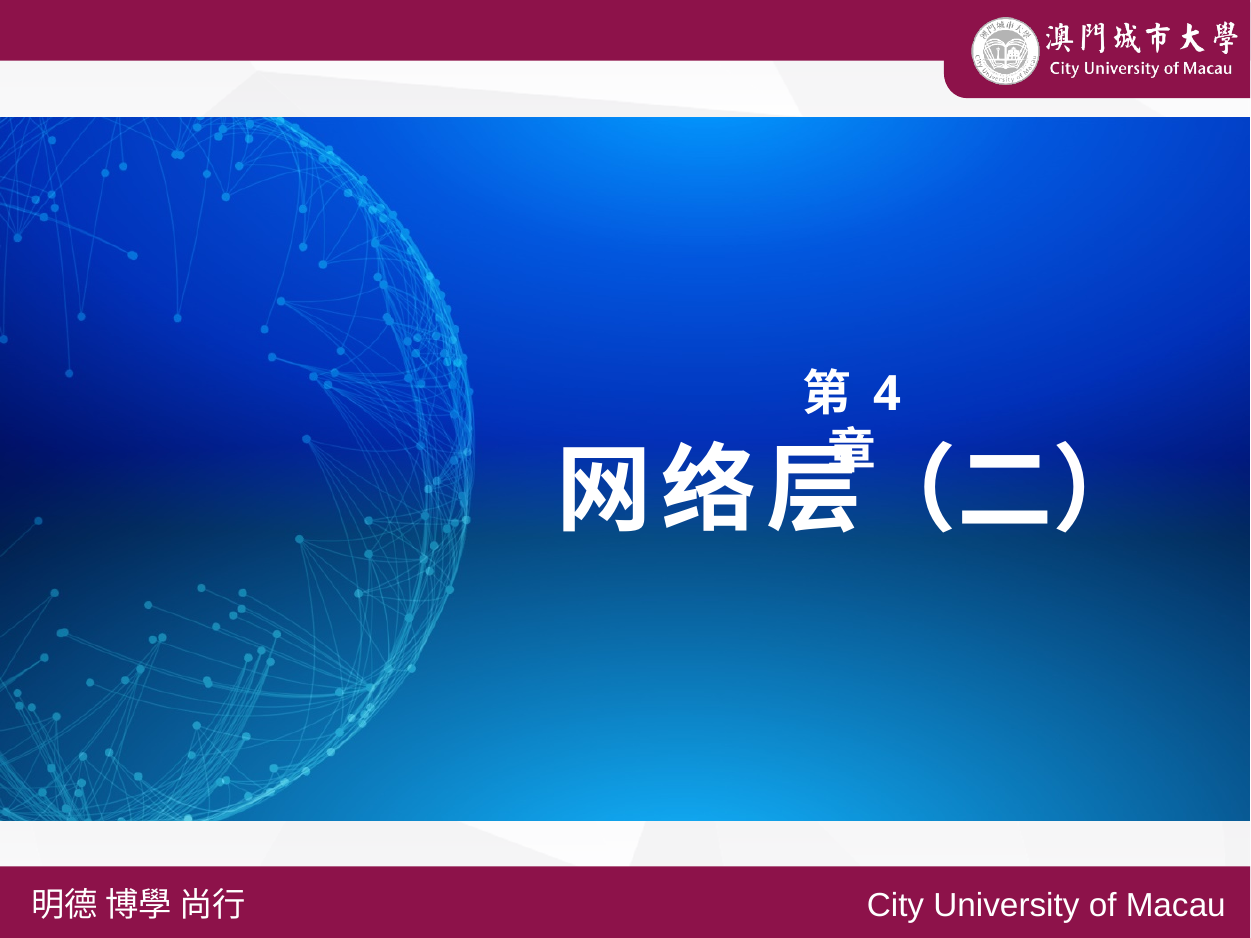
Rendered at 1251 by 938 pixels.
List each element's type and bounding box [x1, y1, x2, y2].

picture [971, 17, 1040, 85]
picture [1048, 59, 1232, 80]
picture [1043, 21, 1238, 55]
picture [0, 61, 1251, 866]
